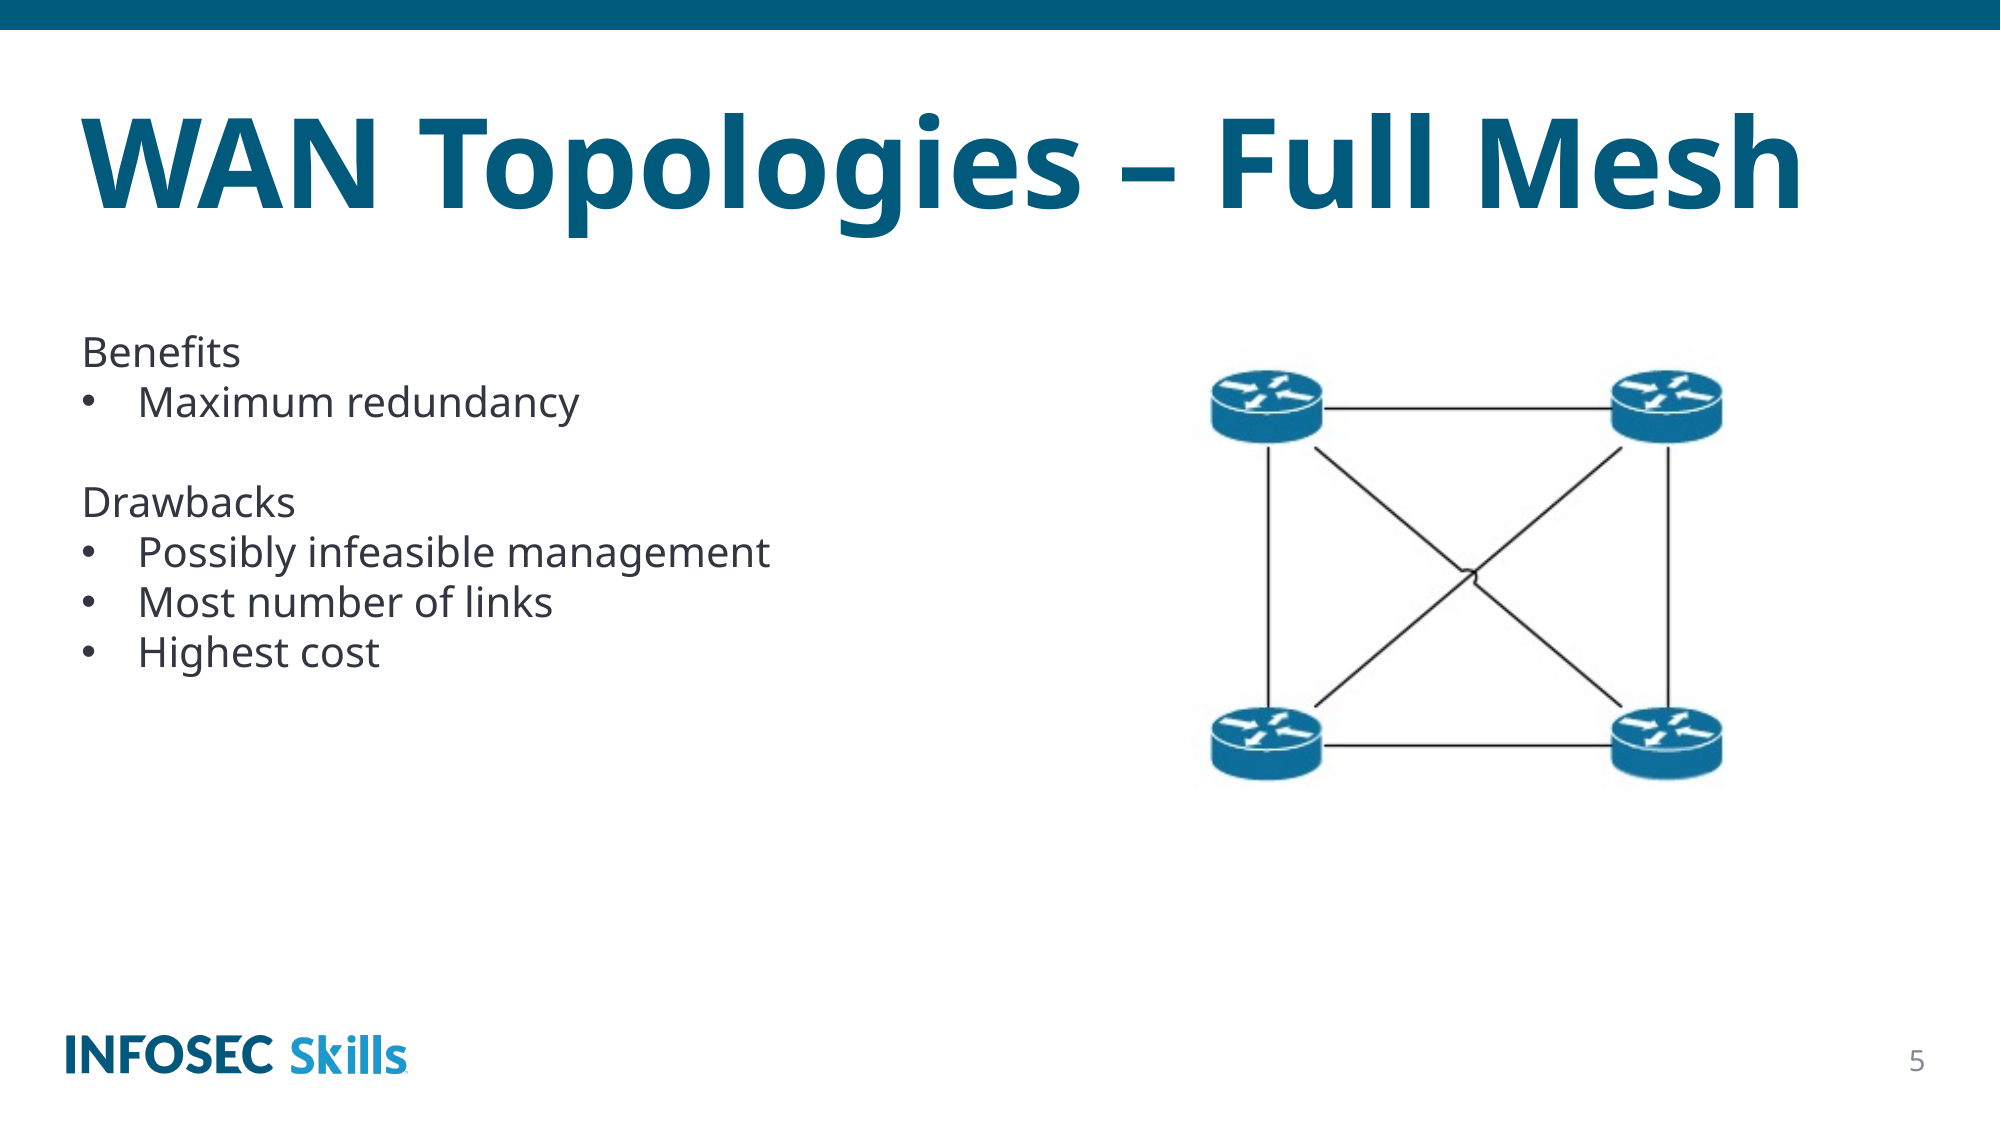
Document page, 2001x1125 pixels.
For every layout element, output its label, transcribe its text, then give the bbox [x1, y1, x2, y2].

text_box Benefits Maximum redundancy Drawbacks Possibly infeasible management Most number of links Highest cost [66, 318, 1067, 684]
picture [1160, 318, 1799, 849]
title WAN Topologies – Full Mesh [66, 59, 1931, 278]
